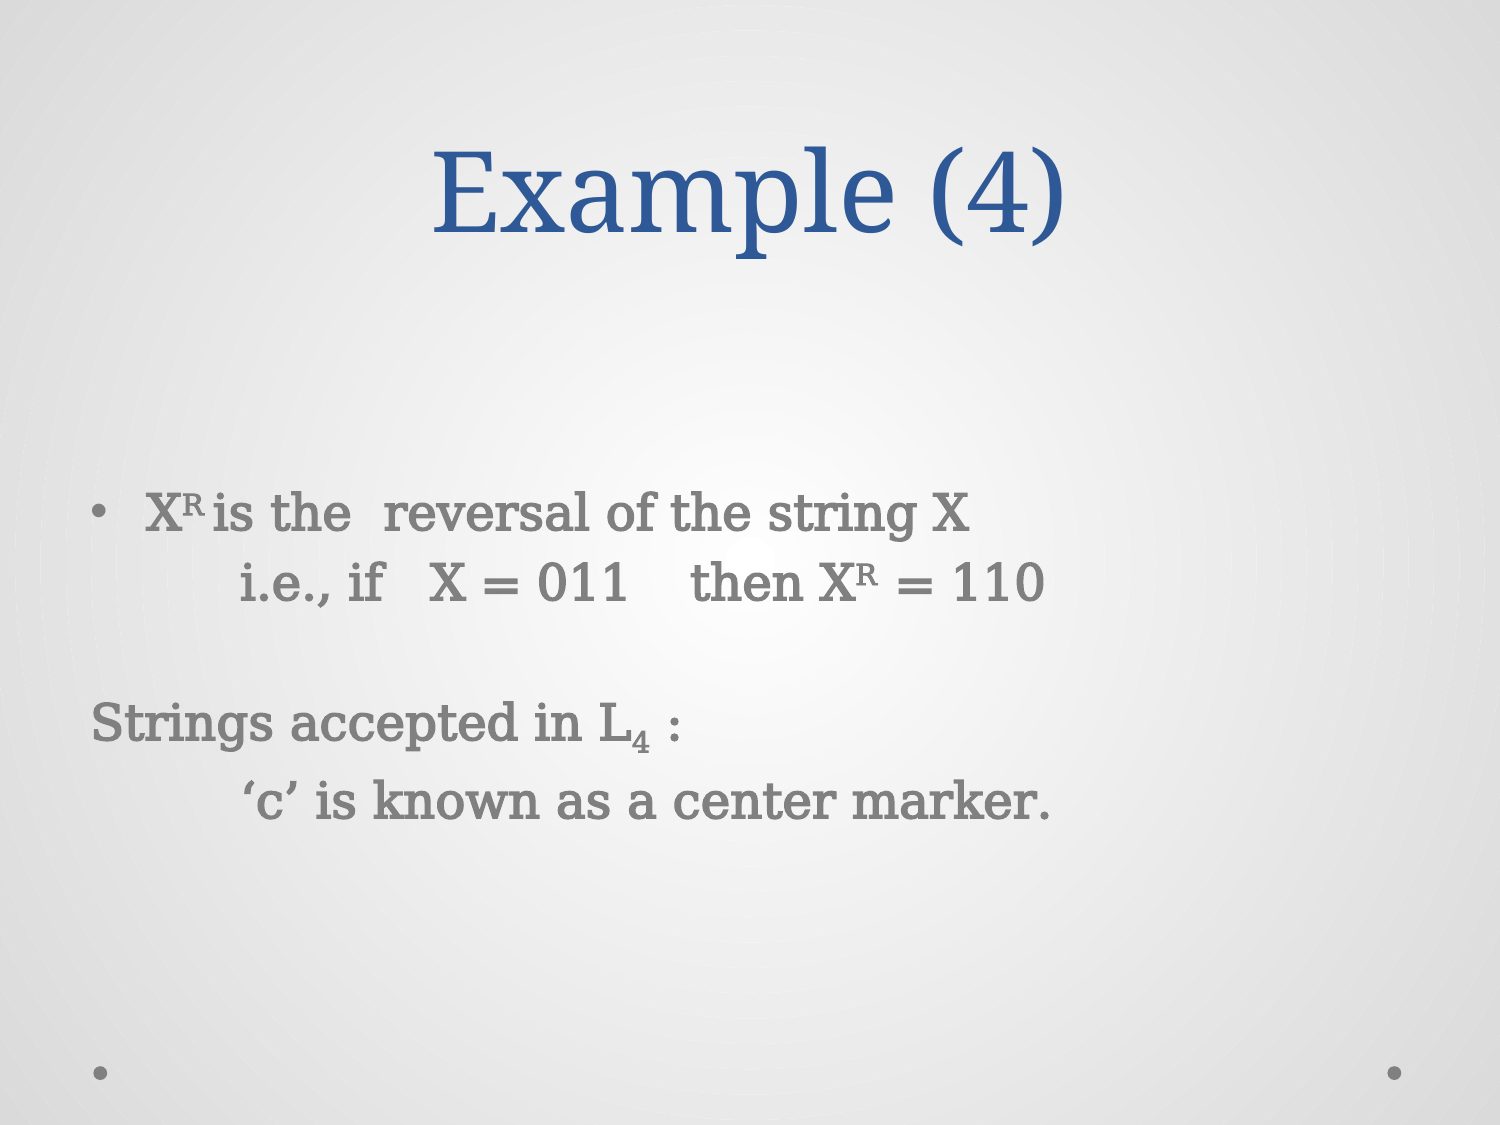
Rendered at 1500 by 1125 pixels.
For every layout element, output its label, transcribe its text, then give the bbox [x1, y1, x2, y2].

title Example (4) [75, 0, 1425, 263]
